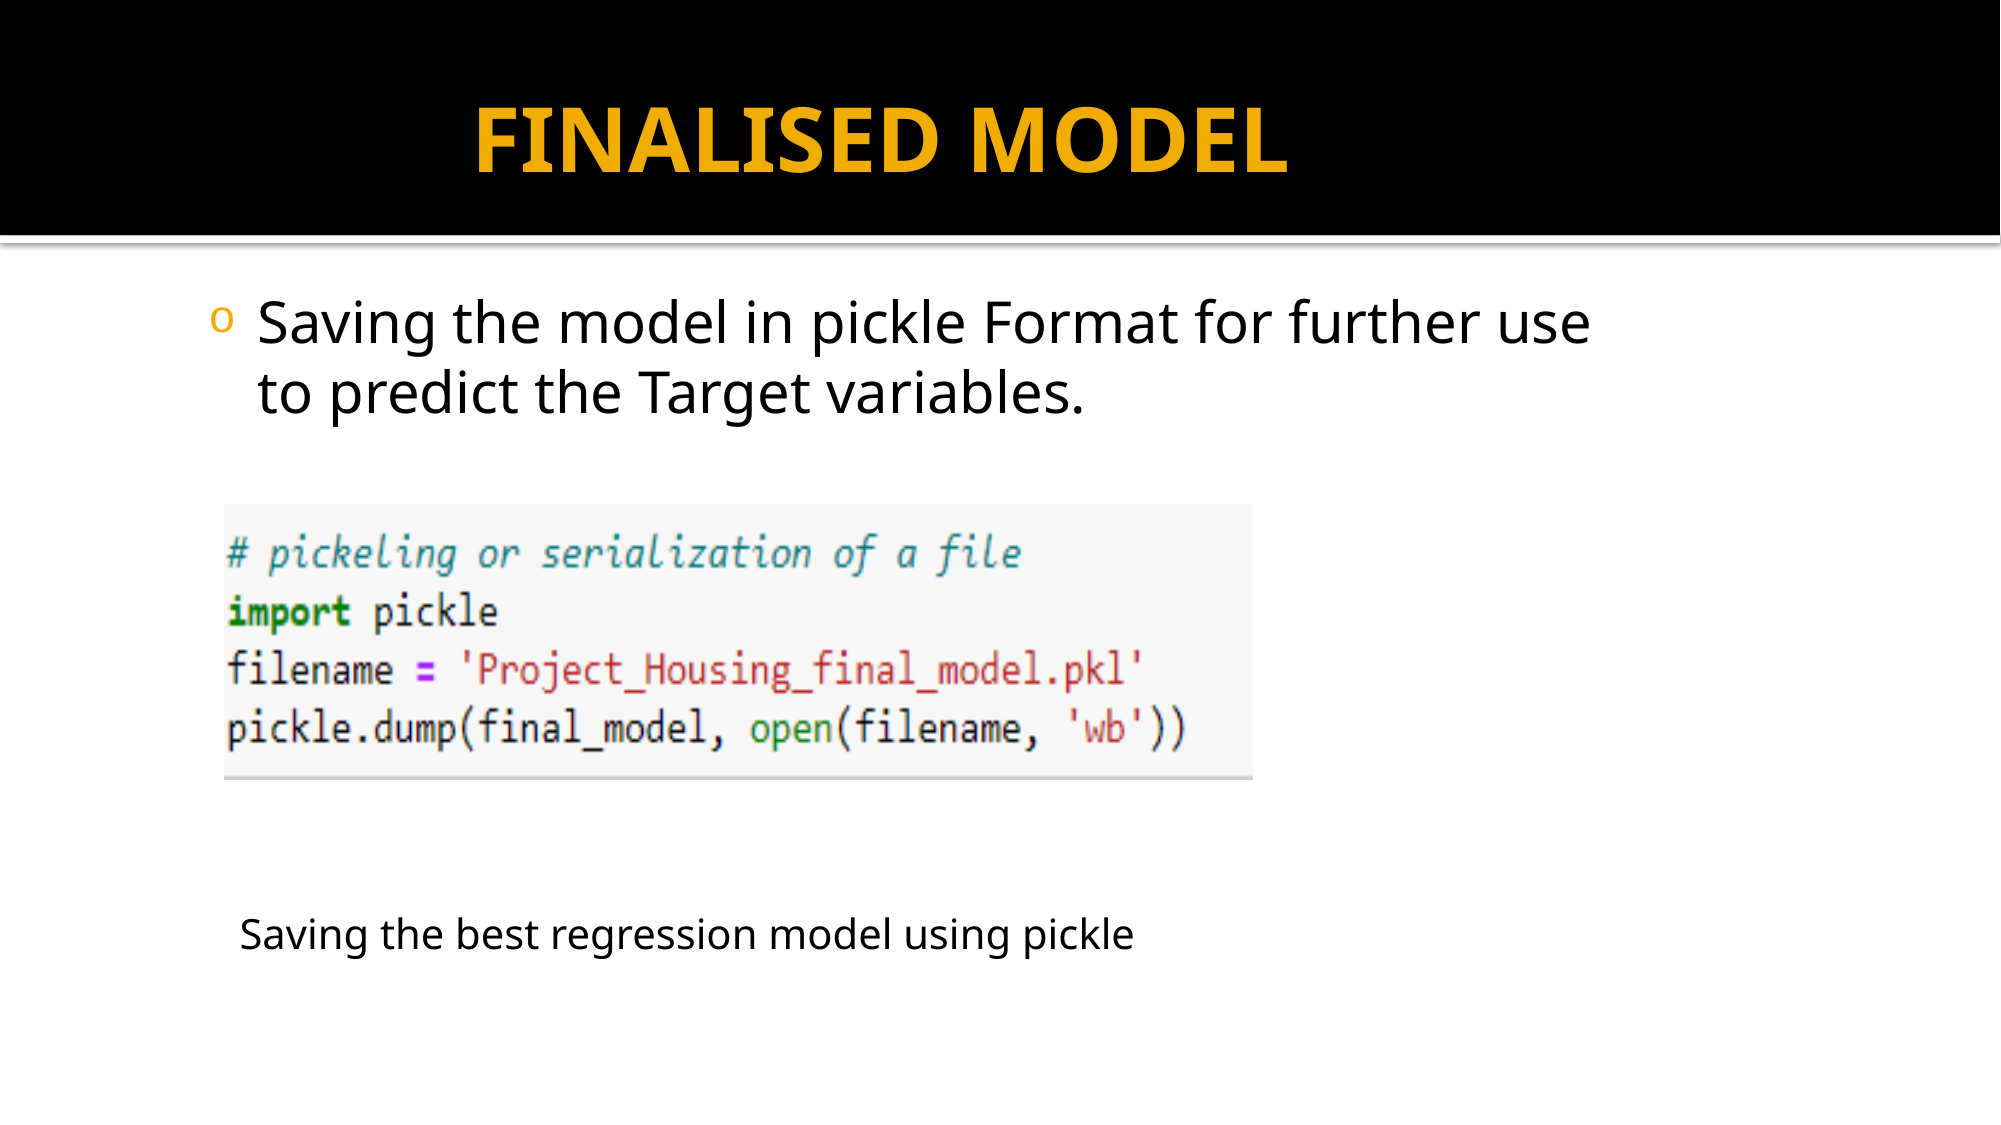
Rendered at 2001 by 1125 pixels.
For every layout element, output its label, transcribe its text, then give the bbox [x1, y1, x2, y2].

title FINALISED MODEL [106, 74, 1649, 198]
text_box Saving the best regression model using pickle [224, 900, 1447, 965]
picture [224, 504, 1254, 780]
list Saving the model in pickle Format for further use to predict the Target variables. [181, 270, 1649, 434]
